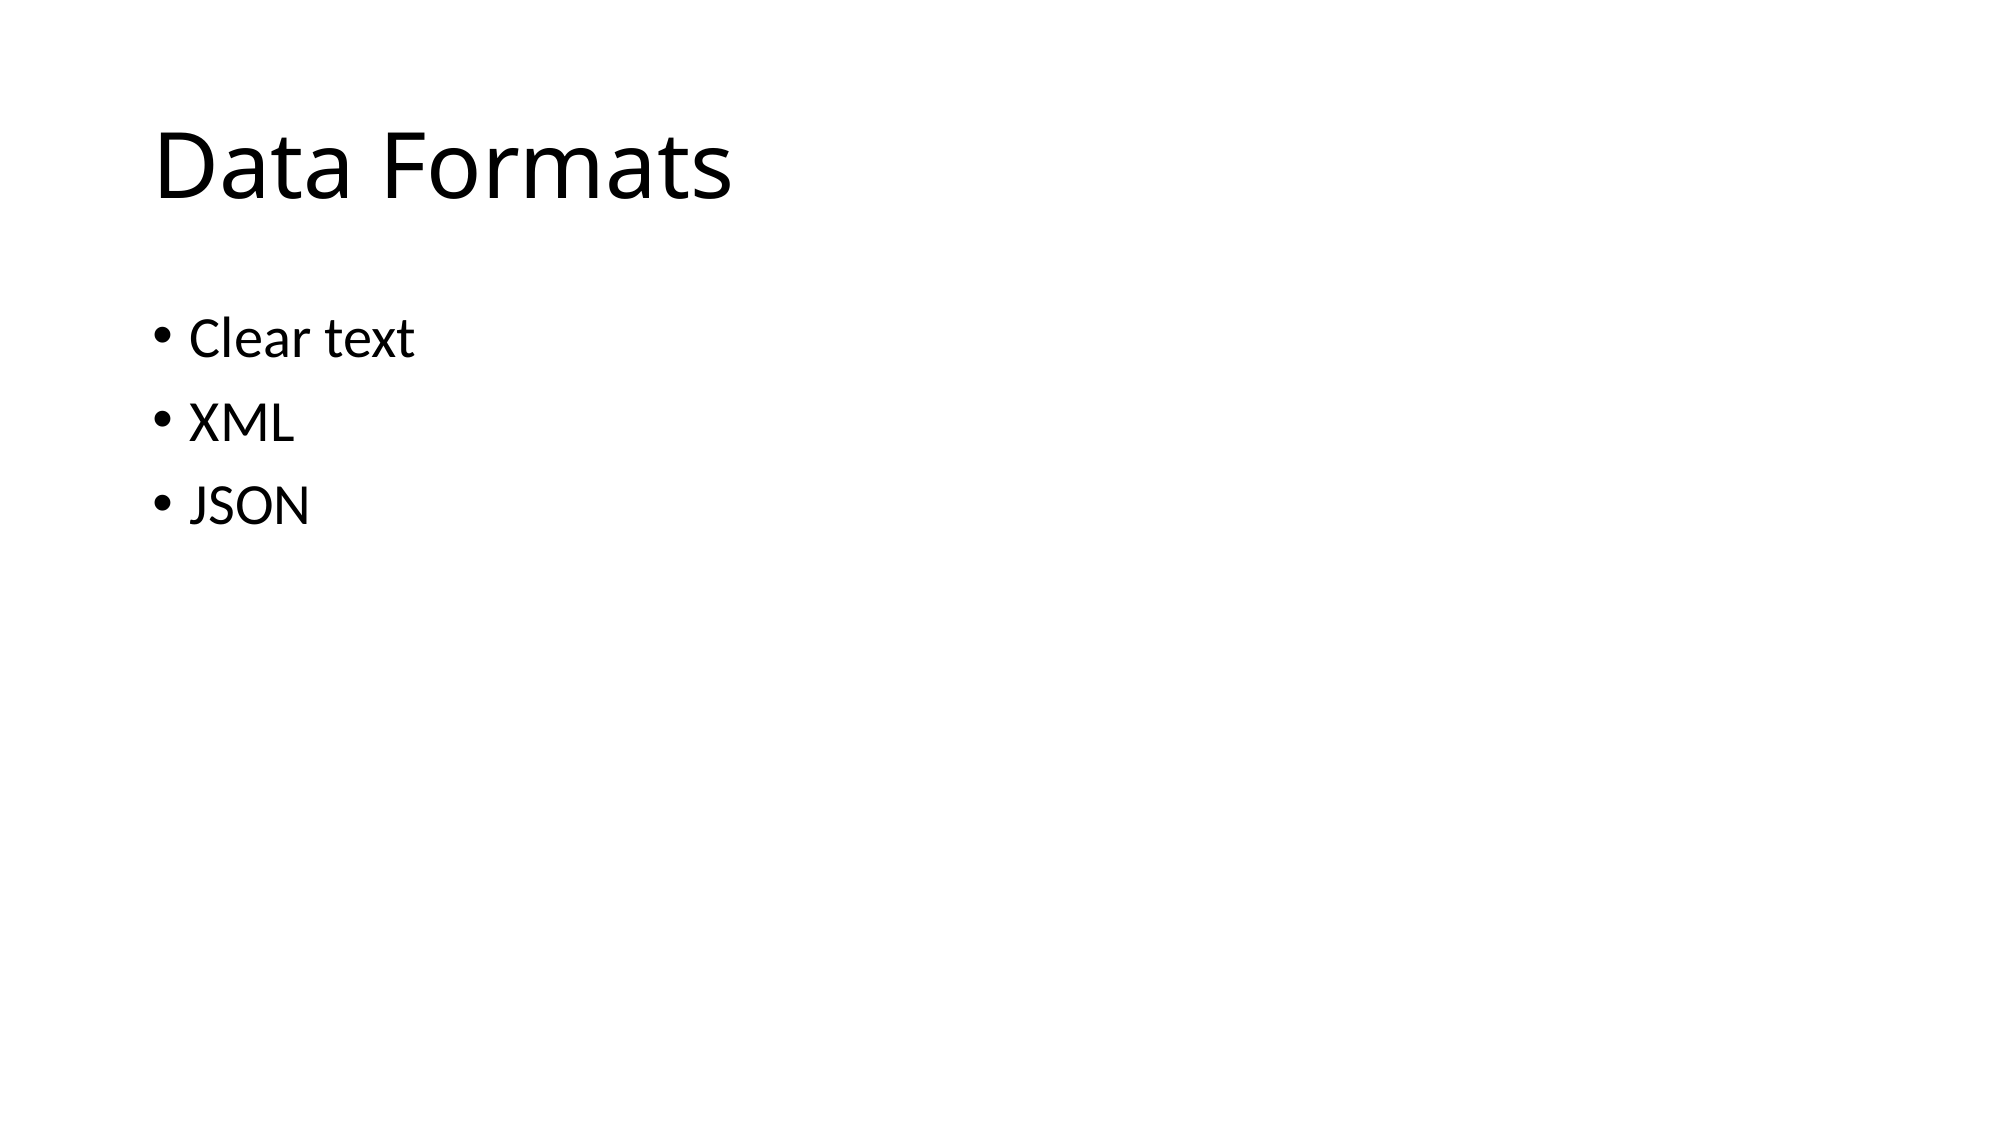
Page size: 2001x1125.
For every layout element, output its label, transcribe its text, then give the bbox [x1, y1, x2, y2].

list Clear text XML JSON [137, 299, 1863, 1014]
title Data Formats [137, 59, 1863, 278]
